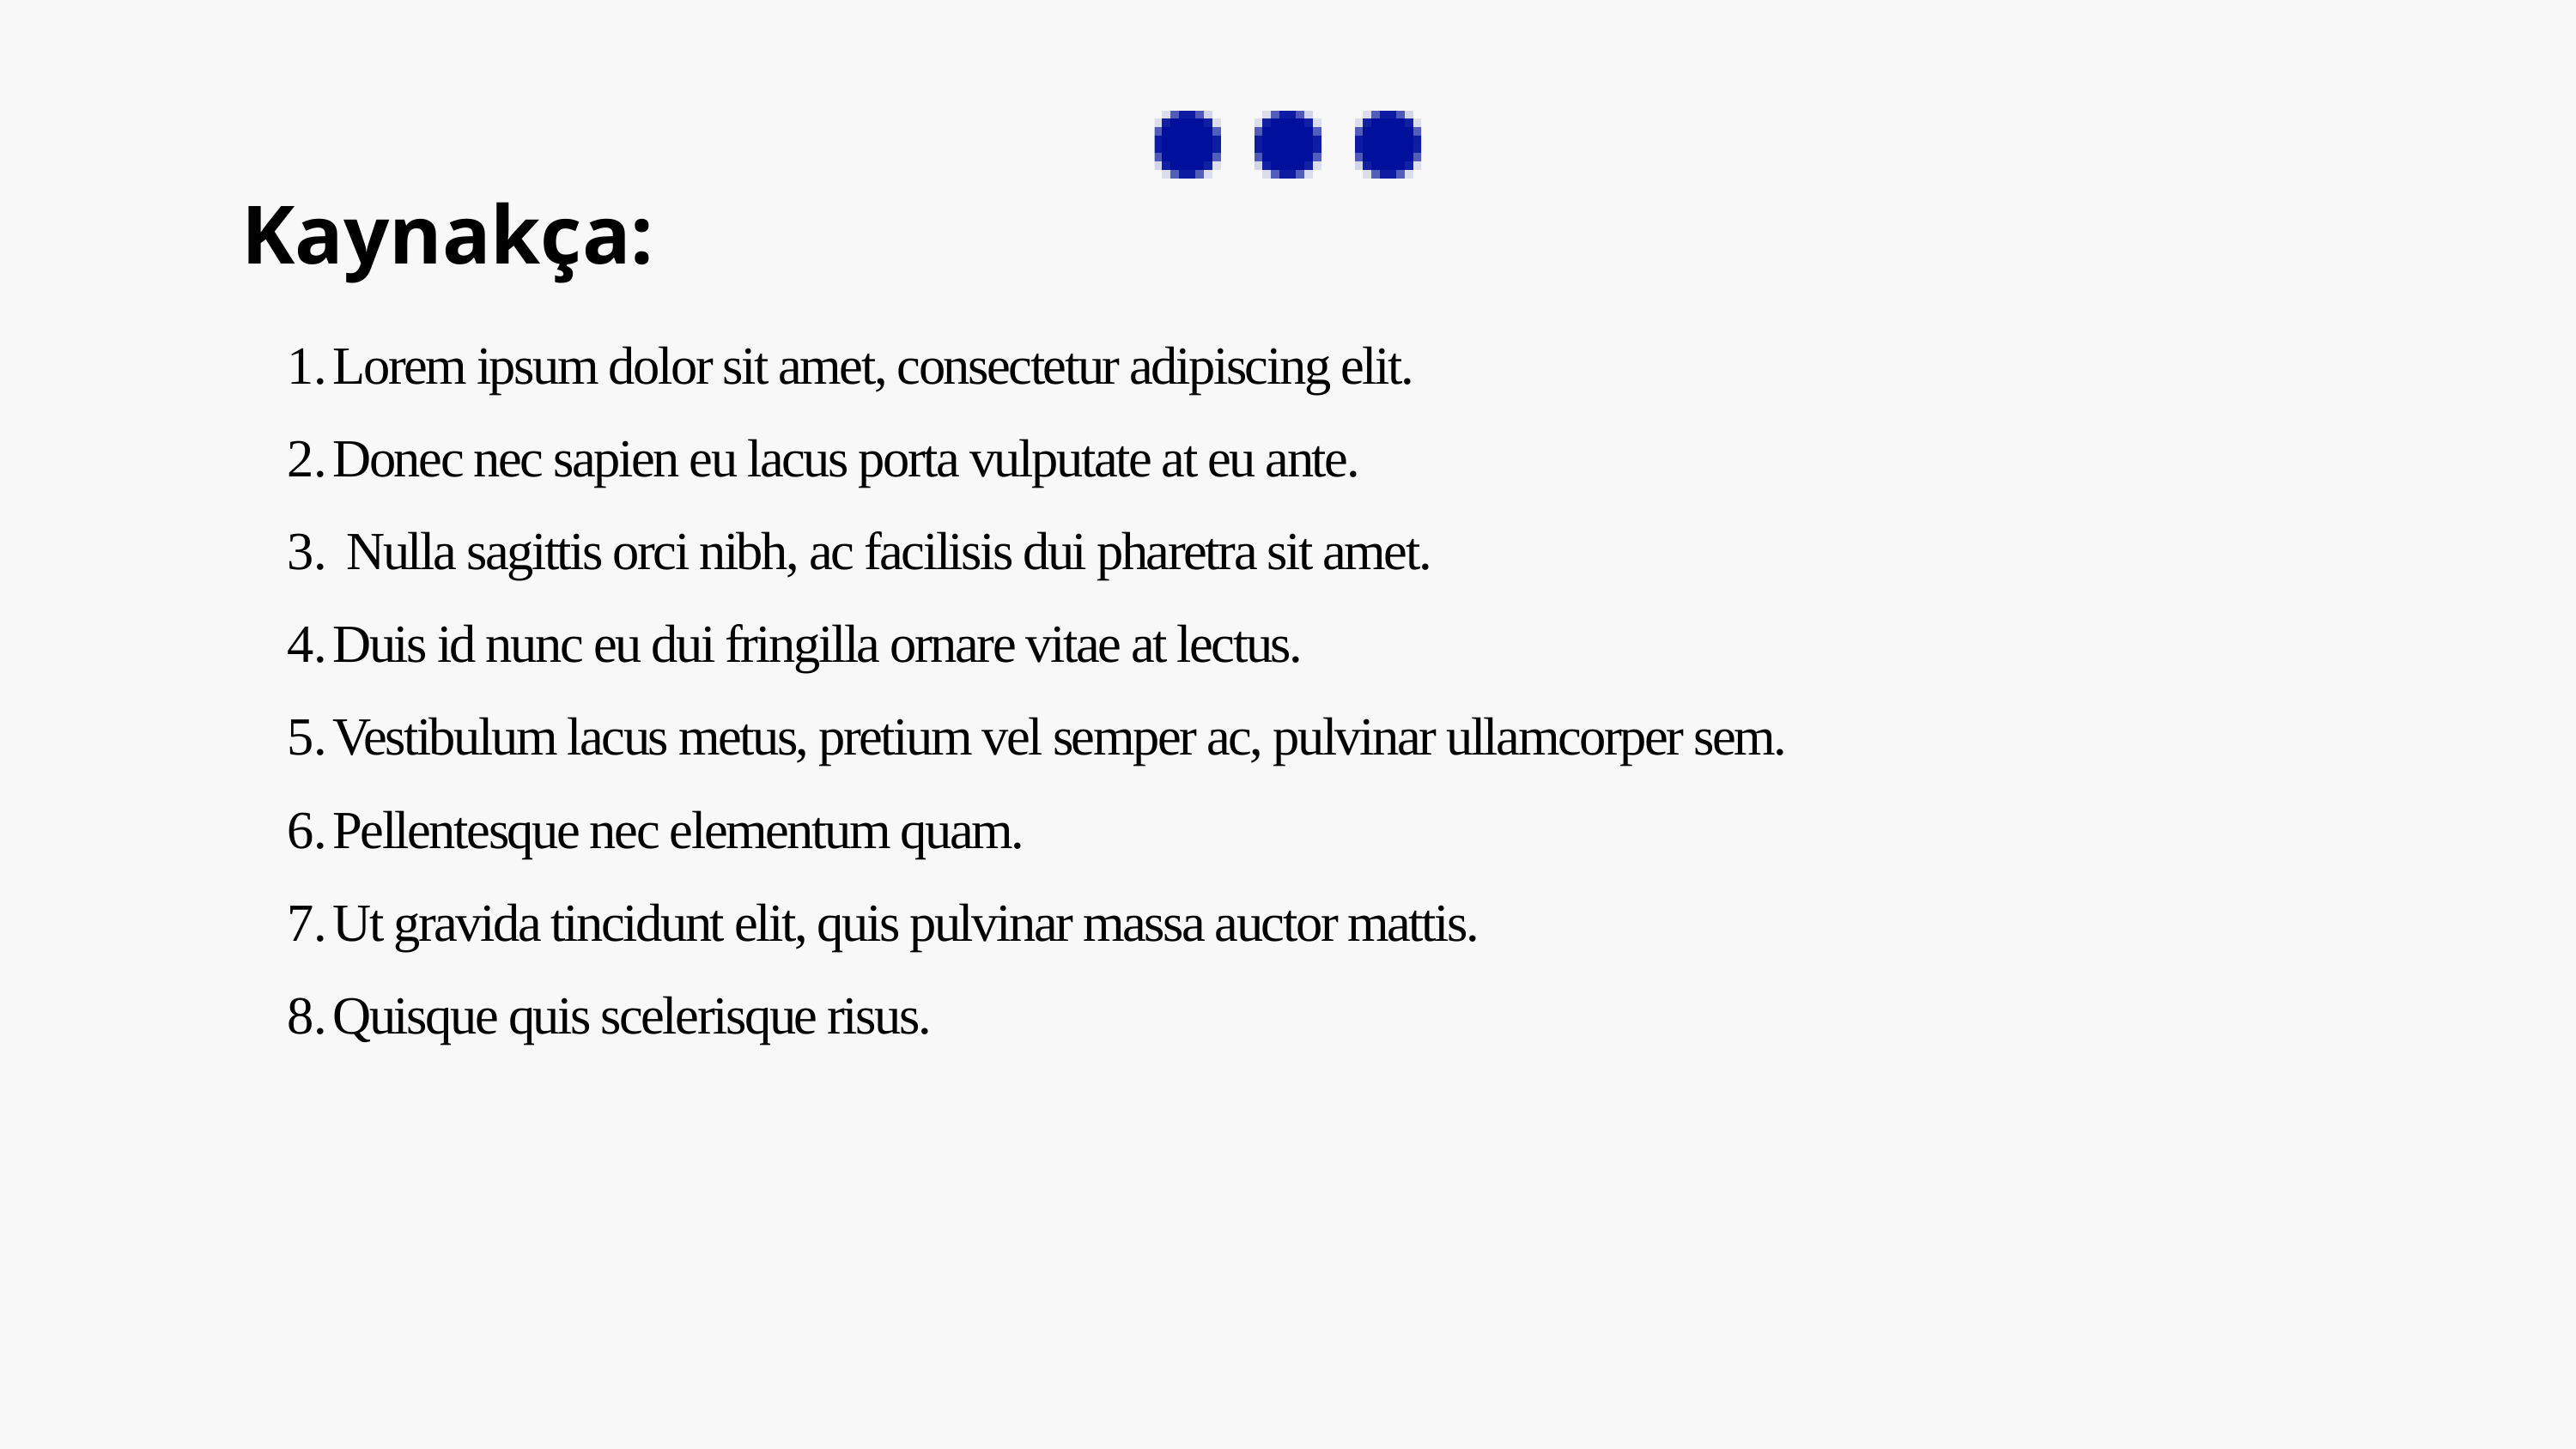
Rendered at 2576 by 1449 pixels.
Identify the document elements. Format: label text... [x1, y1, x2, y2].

text_box Kaynakça: [241, 167, 2335, 281]
text_box Lorem ipsum dolor sit amet, consectetur adipiscing elit. Donec nec sapien eu lacus porta vulputate at eu ante. Nulla sagittis orci nibh, ac facilisis dui pharetra sit amet. Duis id nunc eu dui fringilla ornare vitae at lectus. Vestibulum lacus metus, pretium vel semper ac, pulvinar ullamcorper sem. Pellentesque nec elementum quam. Ut gravida tincidunt elit, quis pulvinar massa auctor mattis. Quisque quis scelerisque risus. [241, 301, 2333, 1137]
text_box [1154, 111, 1422, 179]
